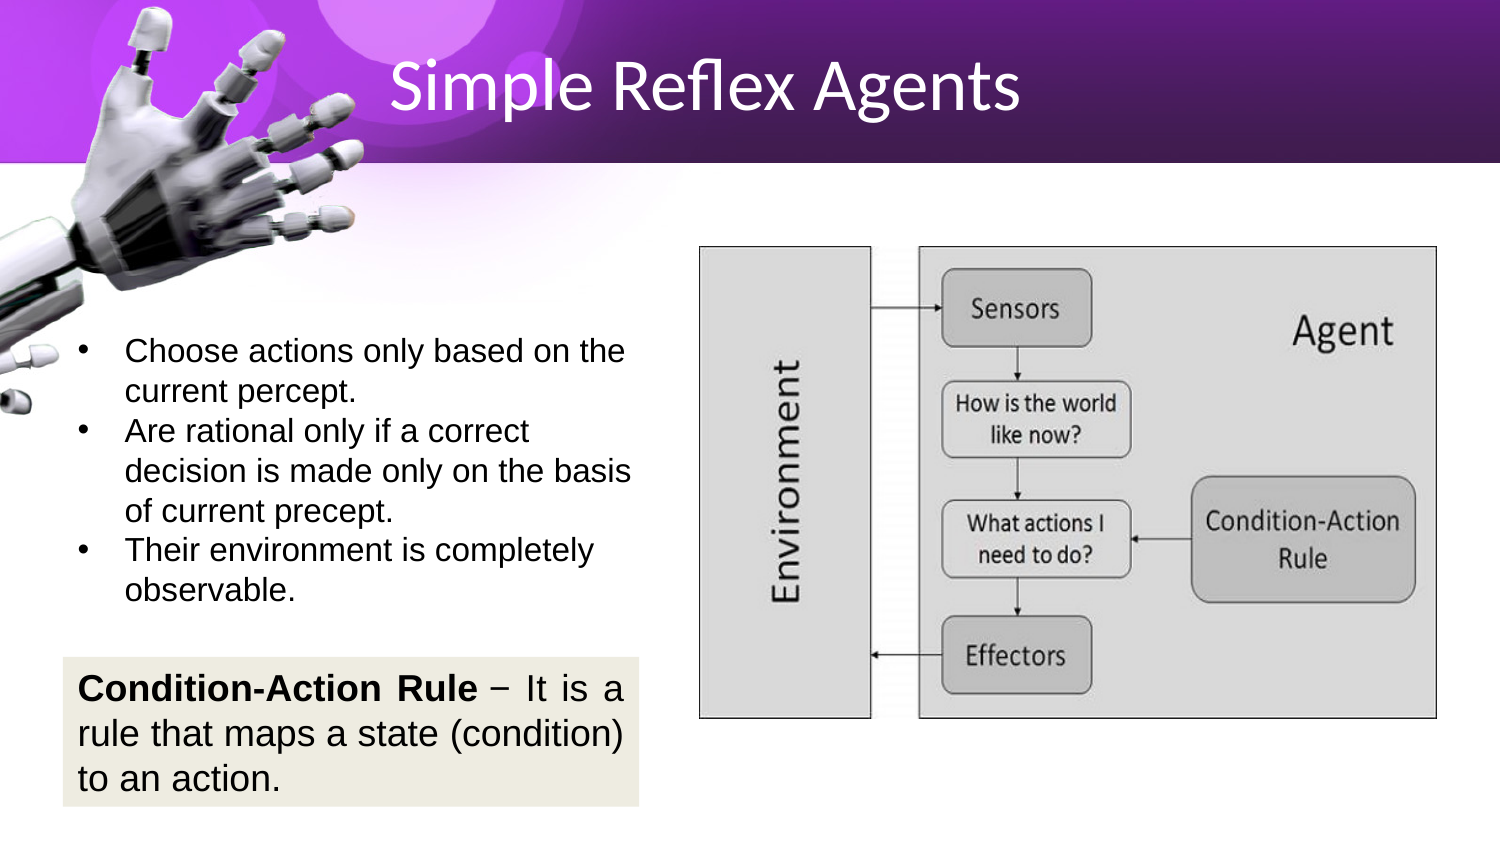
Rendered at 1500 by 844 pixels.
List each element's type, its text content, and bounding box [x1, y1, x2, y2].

text_box Choose actions only based on the current percept. Are rational only if a correct decision is made only on the basis of current precept. Their environment is completely observable. [63, 321, 675, 616]
picture [0, 0, 1500, 844]
text_box Condition-Action Rule − It is a rule that maps a state (condition) to an action. [62, 656, 640, 807]
title Simple Reflex Agents [374, 21, 1402, 141]
